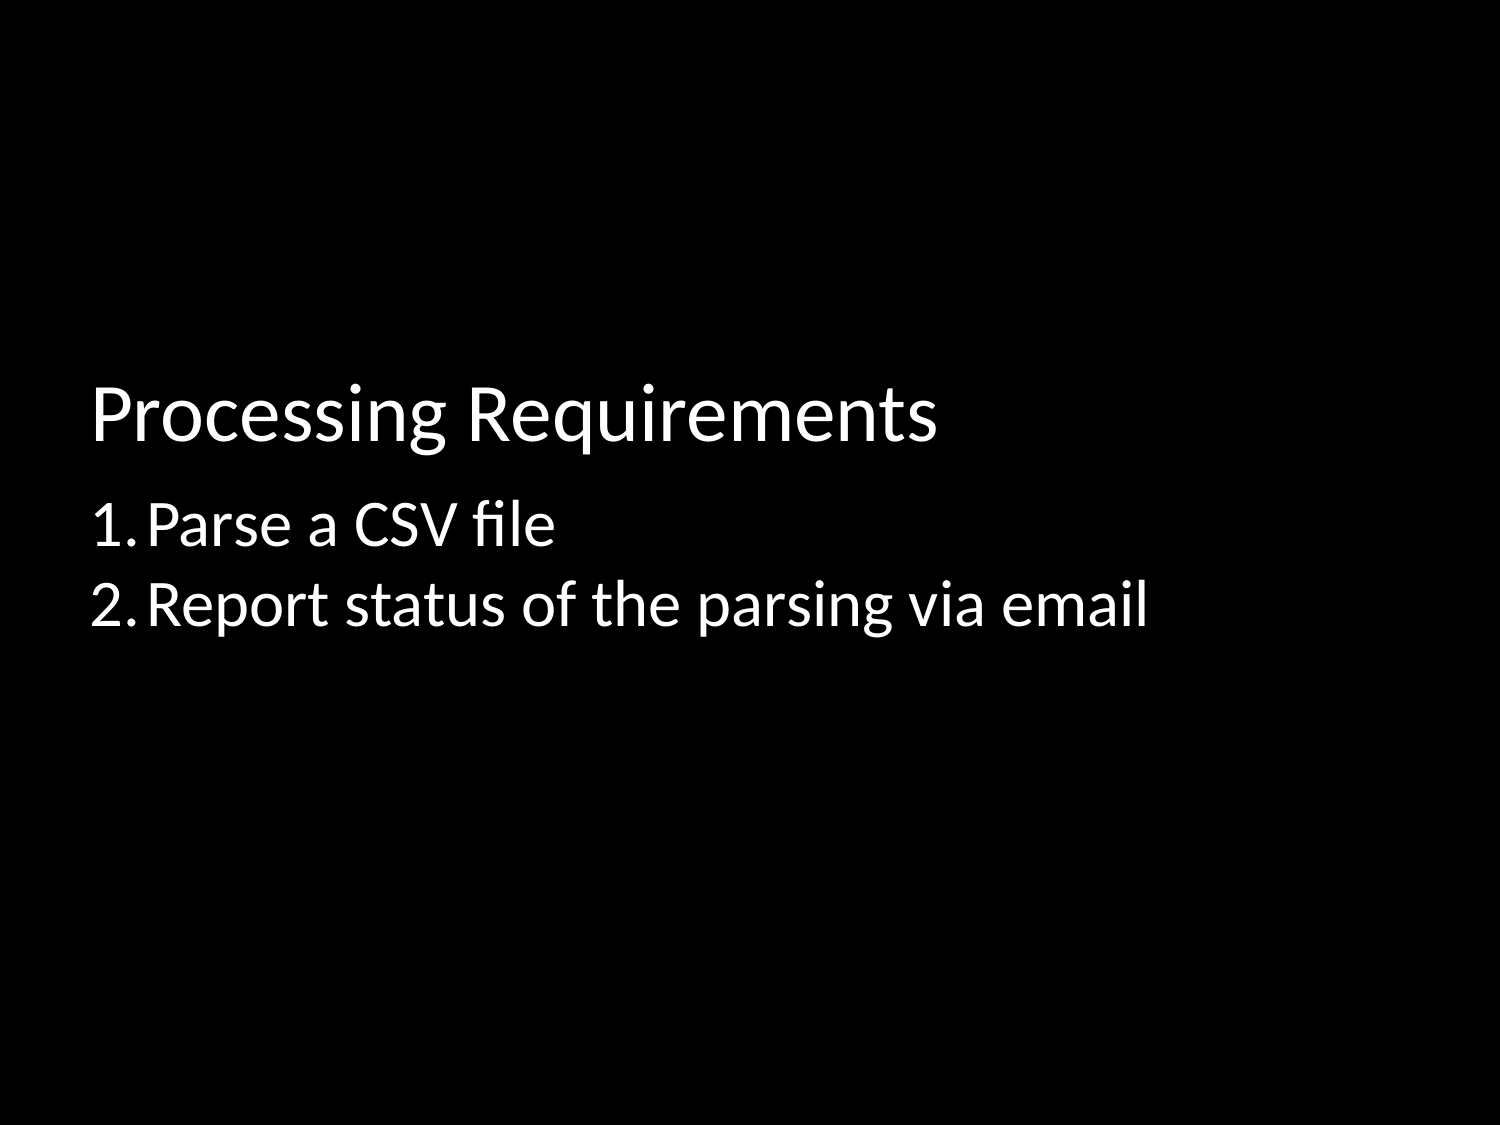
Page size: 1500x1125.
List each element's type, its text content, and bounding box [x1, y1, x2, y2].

text_box Parse a CSV file Report status of the parsing via email [74, 472, 1425, 648]
title Processing Requirements [75, 343, 1425, 472]
